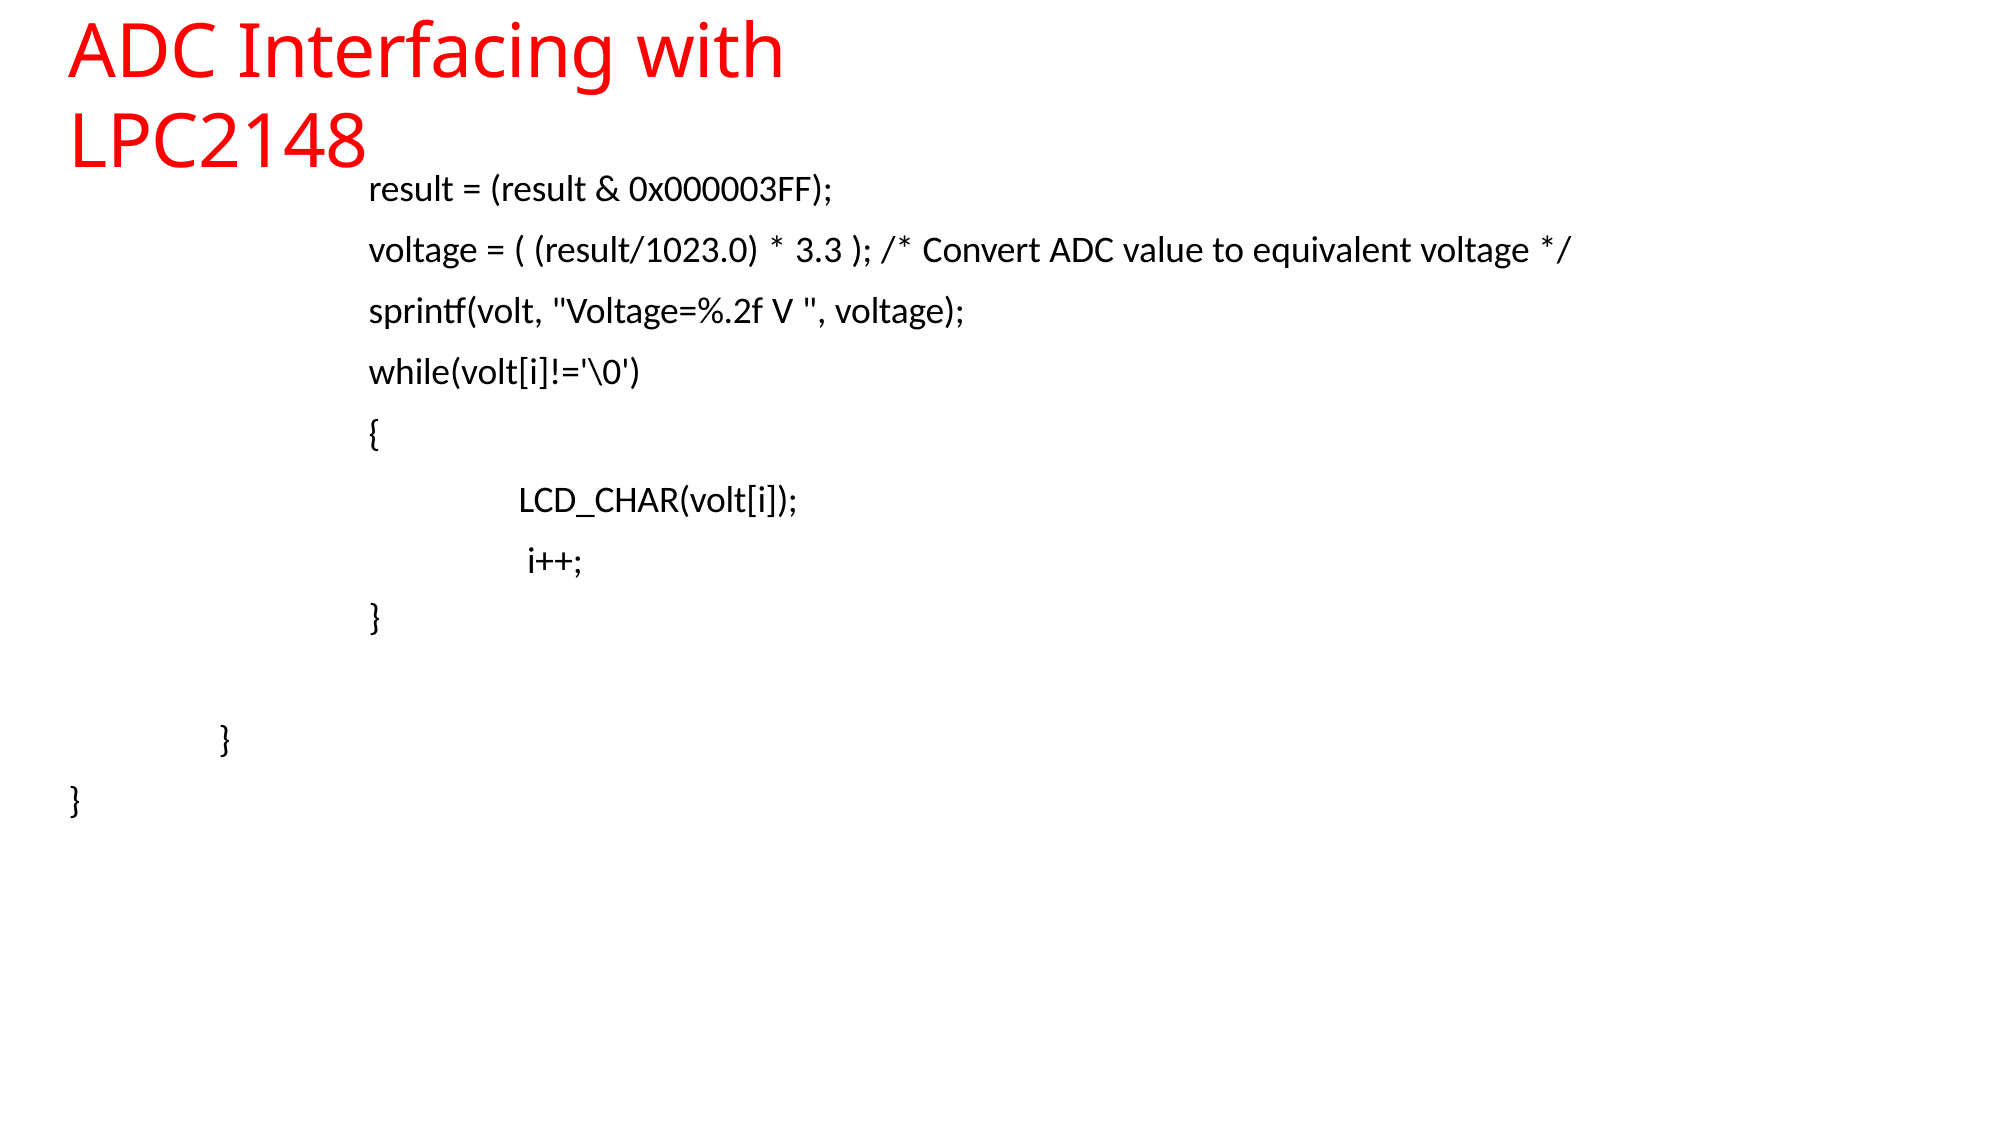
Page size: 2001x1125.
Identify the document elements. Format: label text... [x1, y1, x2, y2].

text_box result = (result & 0x000003FF); voltage = ( (result/1023.0) * 3.3 ); /* Convert ADC value to equivalent voltage */ sprintf(volt, "Voltage=%.2f V ", voltage); while(volt[i]!='\0') { LCD_CHAR(volt[i]); i++; } } } [66, 145, 1585, 822]
title ADC Interfacing with LPC2148 [66, 0, 951, 145]
